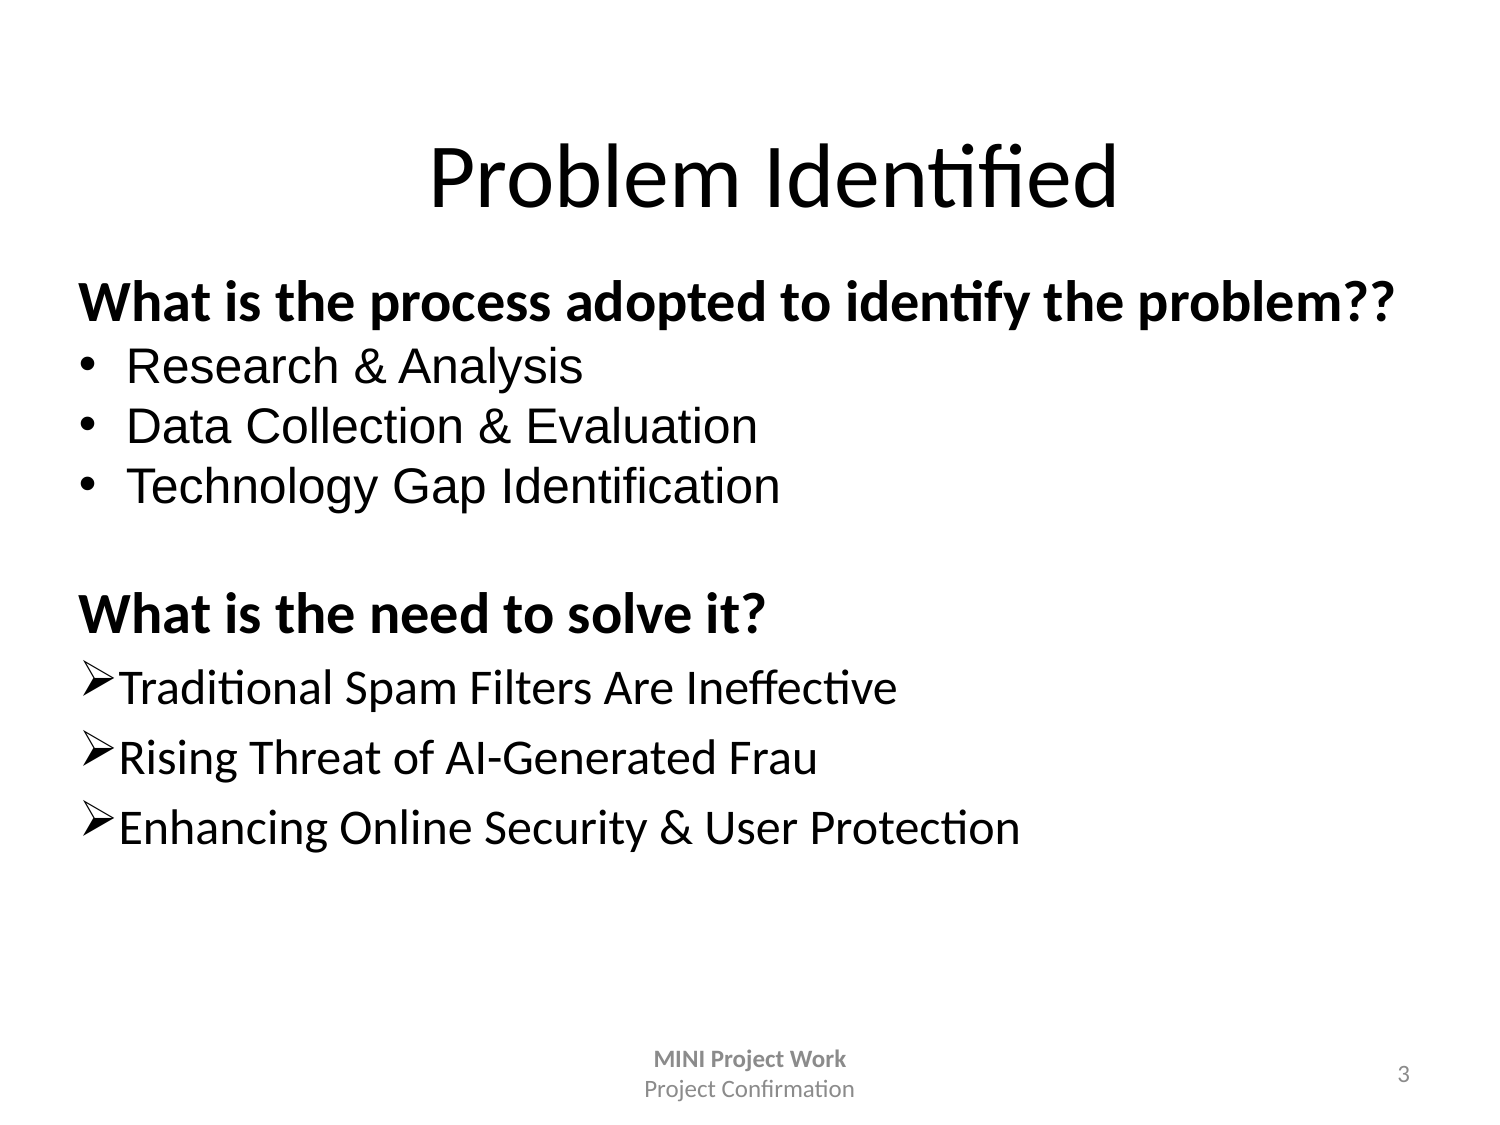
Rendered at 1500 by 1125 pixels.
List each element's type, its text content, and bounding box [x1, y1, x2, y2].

title Problem Identified [137, 50, 1413, 255]
subtitle What is the process adopted to identify the problem?? Research & Analysis Data Collection & Evaluation Technology Gap Identification What is the need to solve it? Traditional Spam Filters Are Ineffective Rising Threat of AI-Generated Frau Enhancing Online Security & User Protection [63, 255, 1461, 1025]
slide_number 3 [1074, 1042, 1425, 1103]
footer MINI Project Work Project Confirmation [512, 1042, 988, 1103]
